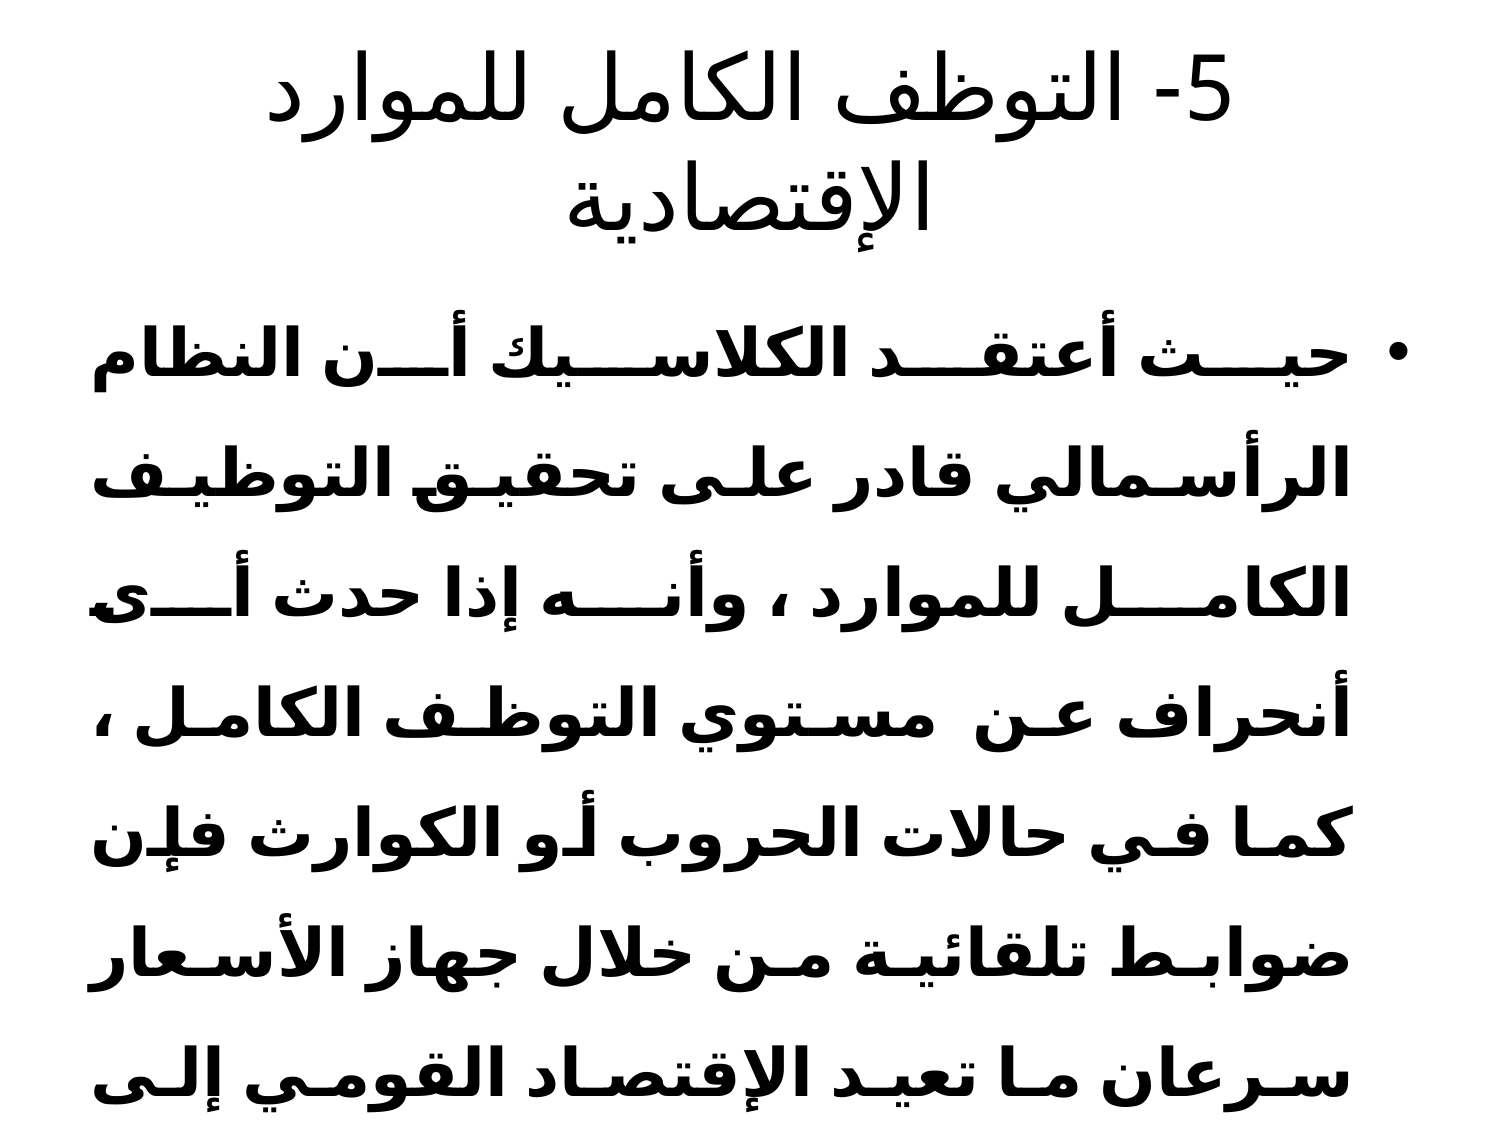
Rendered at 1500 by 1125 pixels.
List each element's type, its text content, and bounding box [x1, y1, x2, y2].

title 5- التوظف الكامل للموارد الإقتصادية [75, 45, 1425, 233]
list حيث أعتقد الكلاسيك أن النظام الرأسمالي قادر على تحقيق التوظيف الكامل للموارد ، وأنه إذا حدث أى أنحراف عن مستوي التوظف الكامل ، كما في حالات الحروب أو الكوارث فإن ضوابط تلقائية من خلال جهاز الأسعار سرعان ما تعيد الإقتصاد القومي إلى حالته الطبيعية وهي حالة التوظيف الكامل. [75, 262, 1425, 1005]
